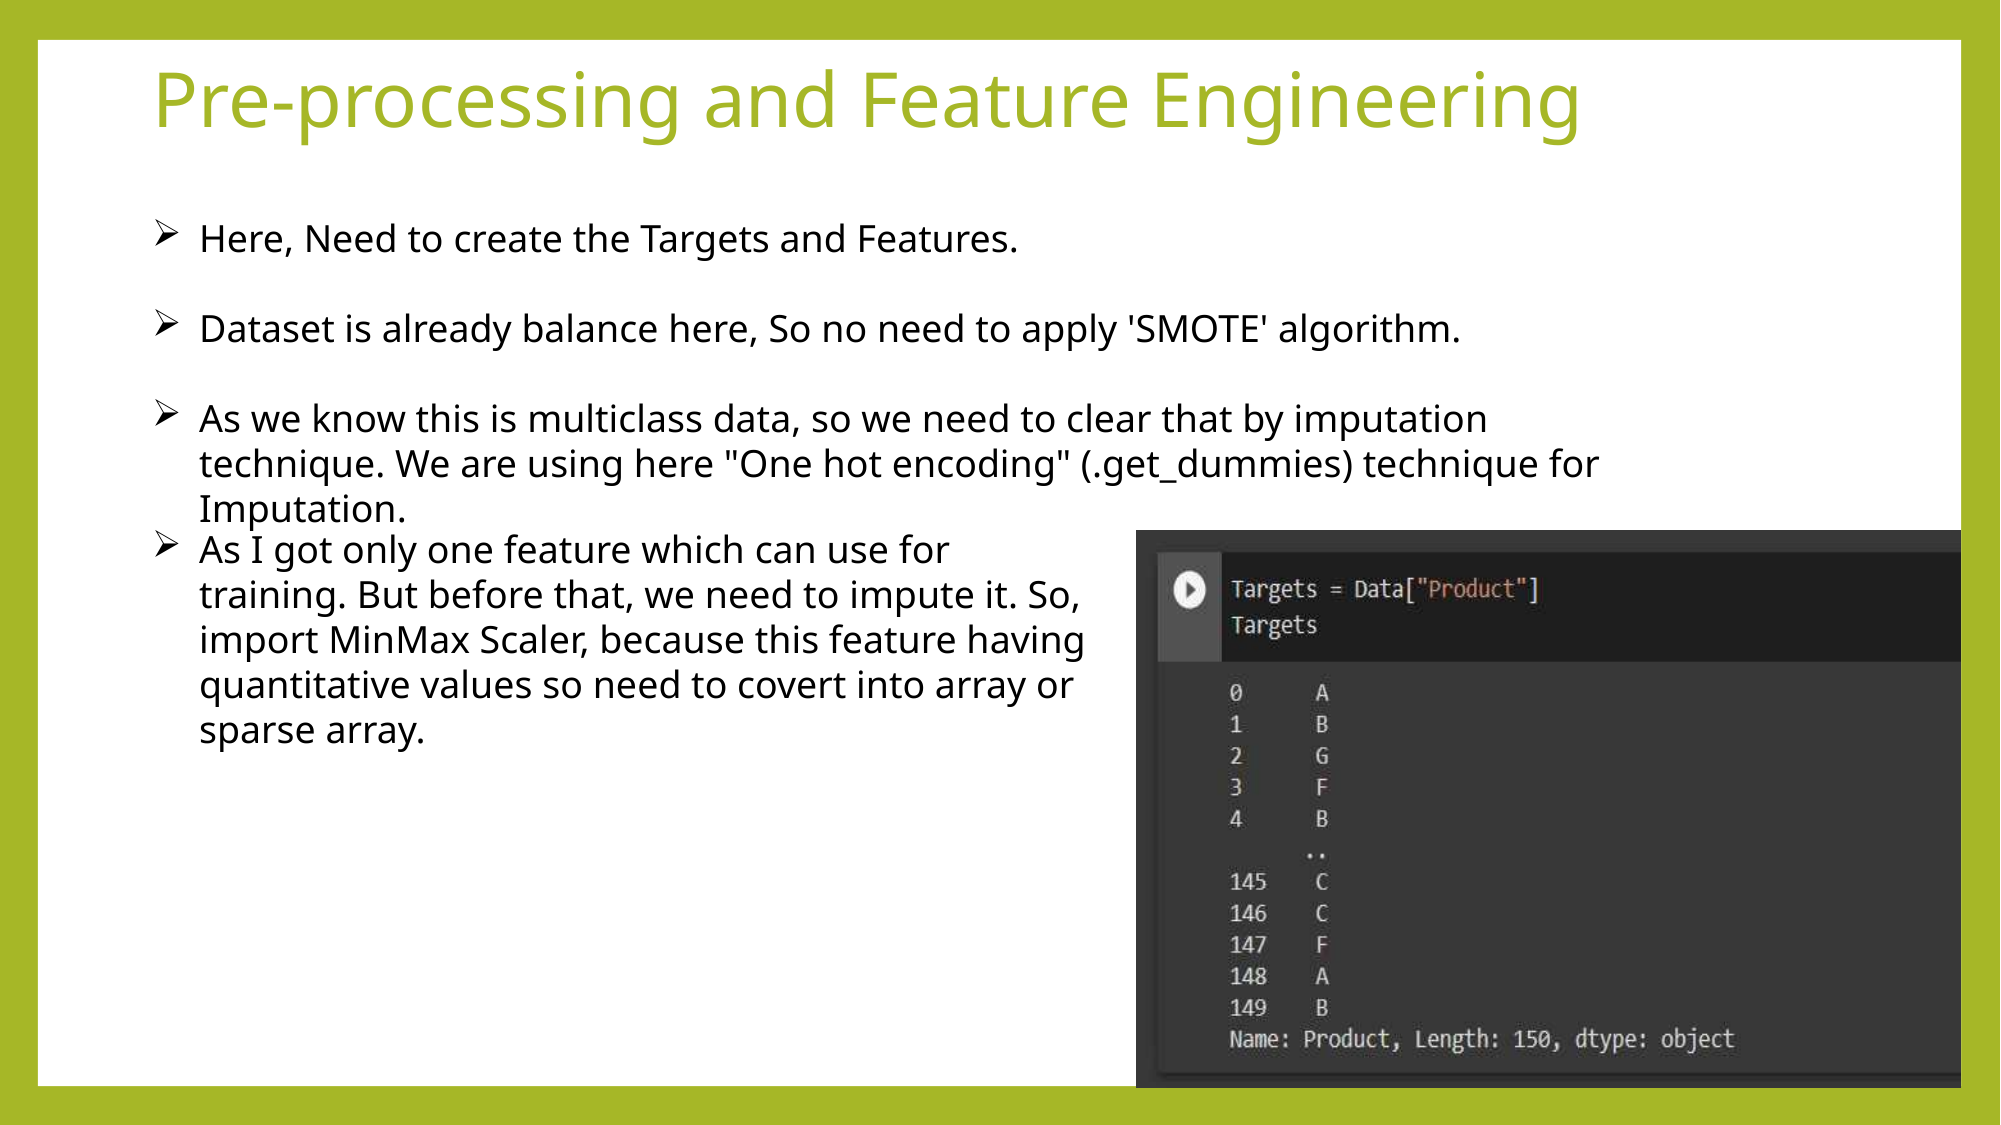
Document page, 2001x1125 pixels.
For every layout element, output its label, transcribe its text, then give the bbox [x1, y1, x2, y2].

picture [1136, 529, 1962, 1088]
text_box As I got only one feature which can use for training. But before that, we need to impute it. So, import MinMax Scaler, because this feature having quantitative values so need to covert into array or sparse array. [137, 518, 1105, 759]
title Pre-processing and Feature Engineering [137, 53, 1863, 245]
text_box Here, Need to create the Targets and Features. Dataset is already balance here, So no need to apply 'SMOTE' algorithm. As we know this is multiclass data, so we need to clear that by imputation technique. We are using here "One hot encoding" (.get_dummies) technique for Imputation. [137, 207, 1682, 583]
